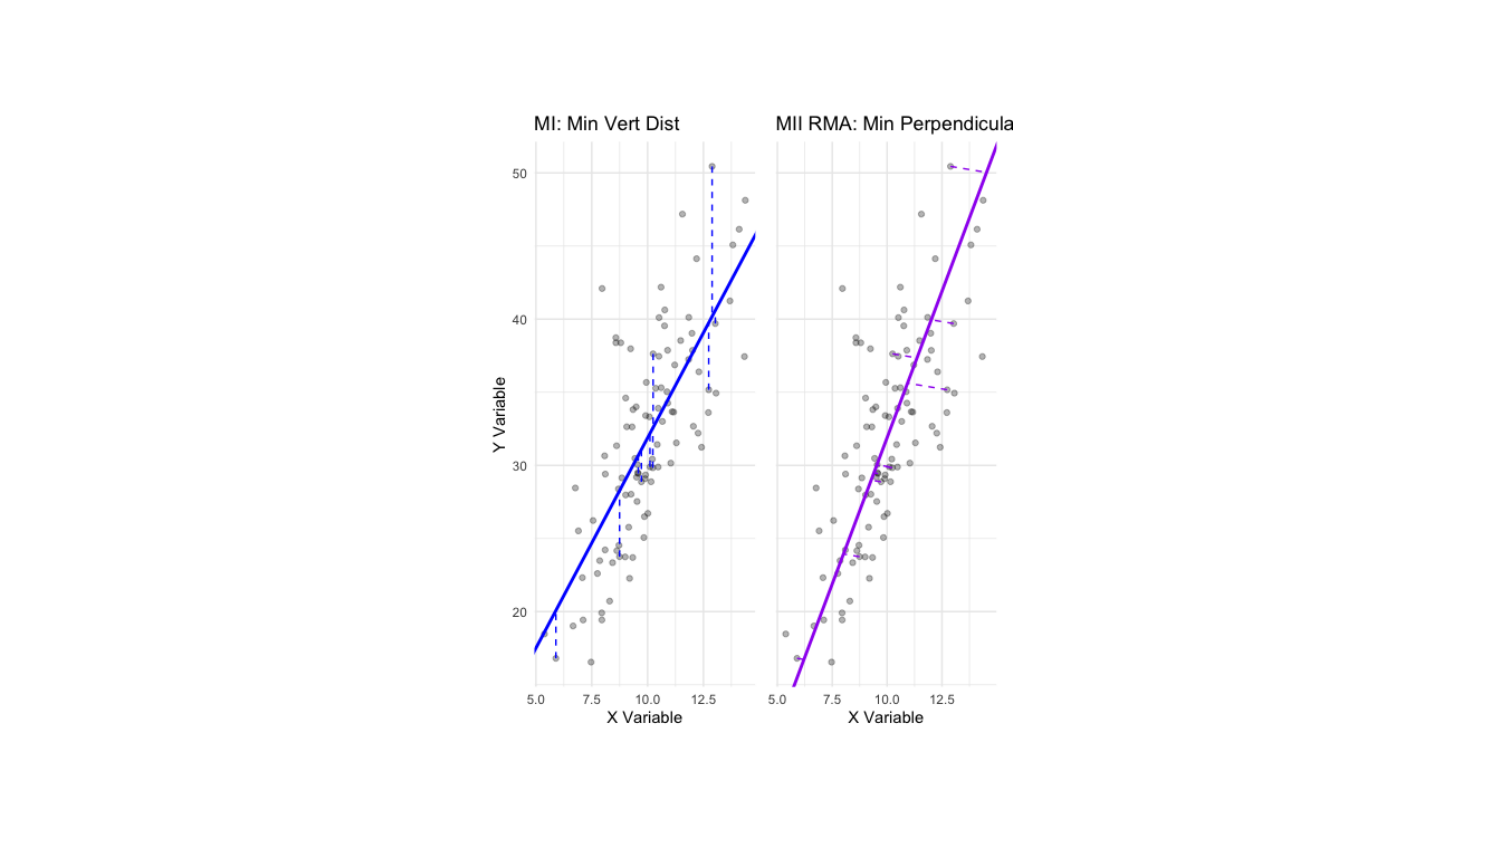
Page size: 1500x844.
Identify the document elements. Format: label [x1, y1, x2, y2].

picture [476, 99, 1013, 742]
